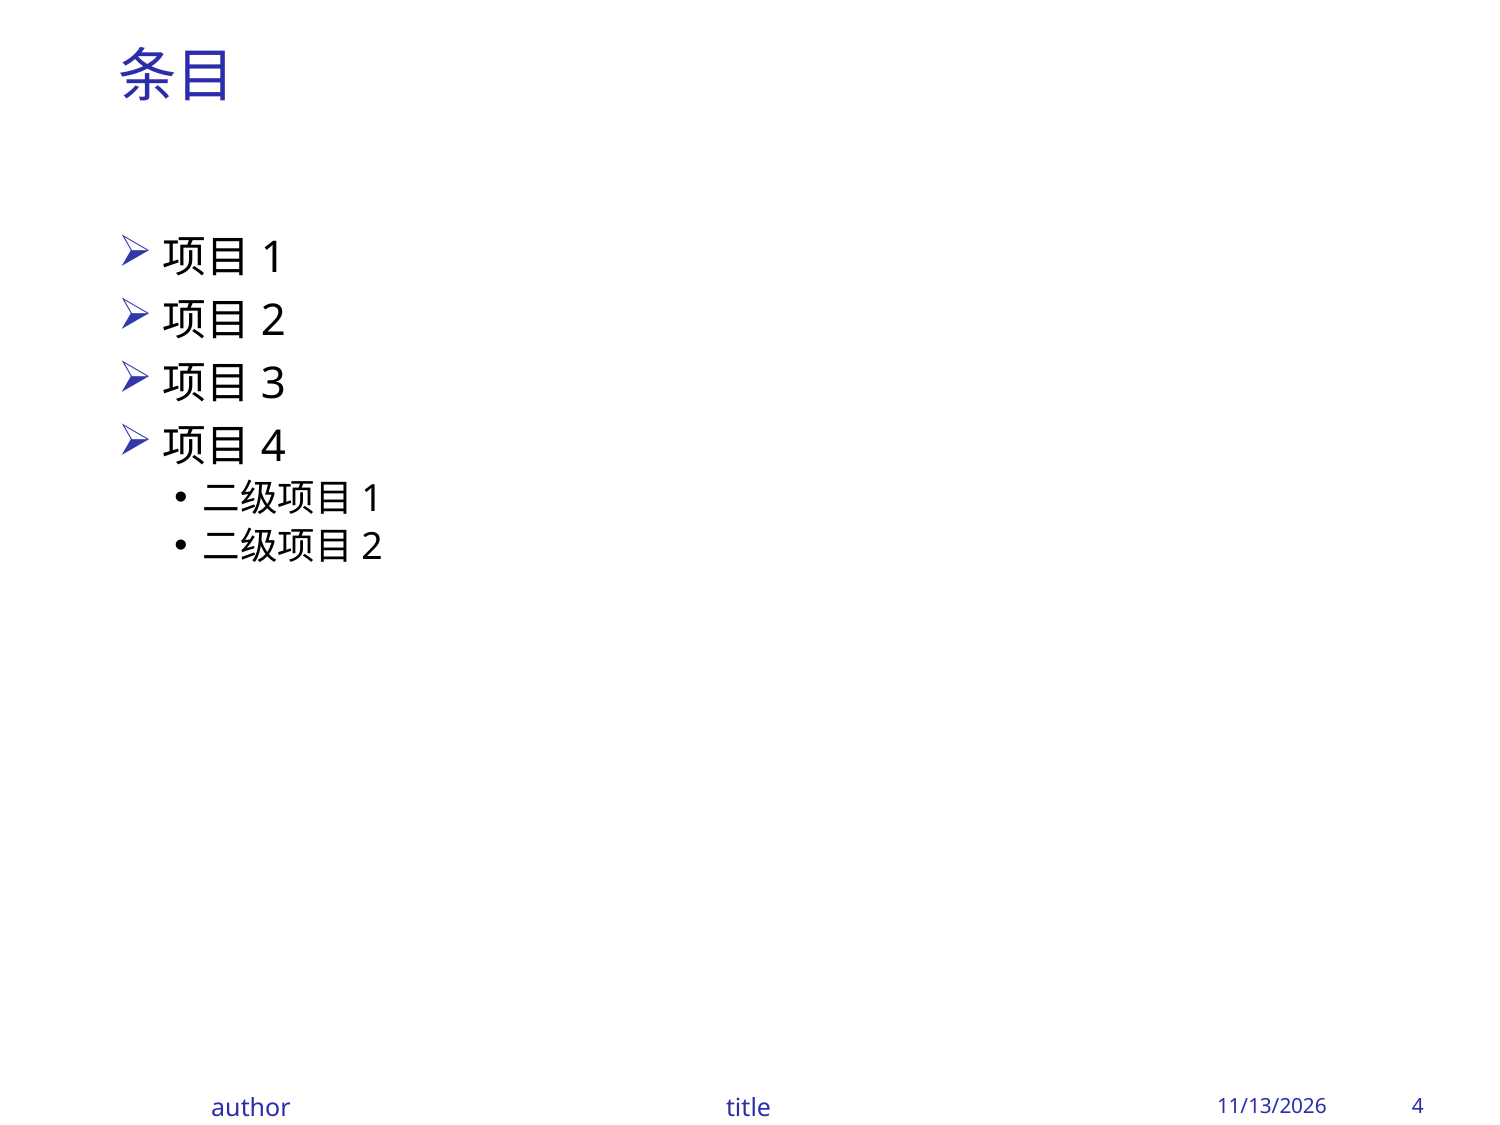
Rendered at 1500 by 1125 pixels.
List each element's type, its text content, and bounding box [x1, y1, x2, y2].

title 条目 [103, 7, 1397, 147]
list 项目1 项目2 项目3 项目4 二级项目1 二级项目2 [103, 227, 1397, 942]
